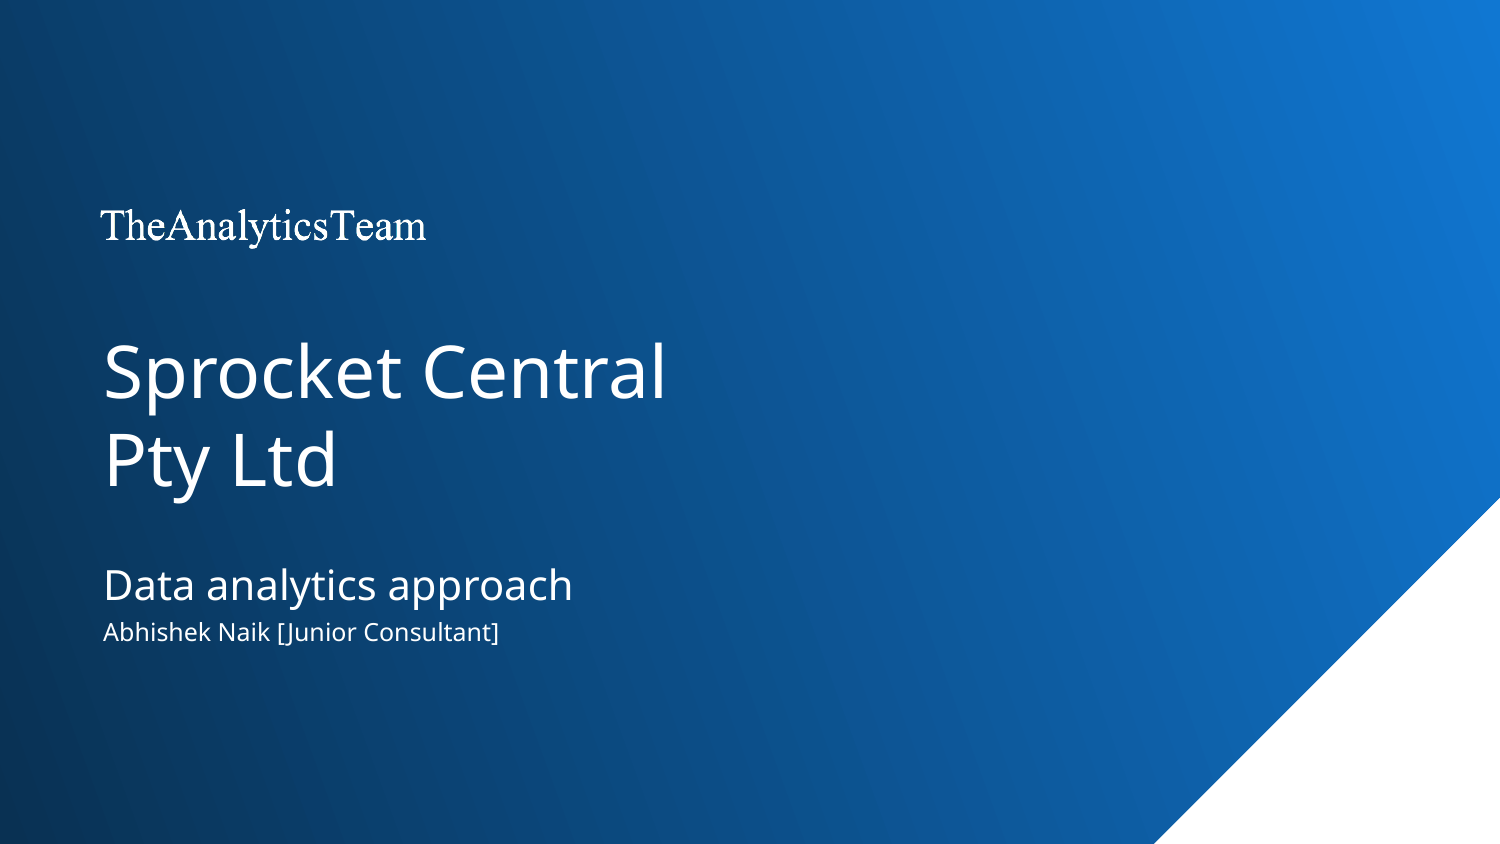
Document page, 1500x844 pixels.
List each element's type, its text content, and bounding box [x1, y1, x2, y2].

picture [100, 208, 427, 249]
text_box [0, 0, 1500, 844]
text_box Abhishek Naik [Junior Consultant] [88, 601, 1114, 662]
text_box Sprocket Central Pty Ltd [88, 310, 737, 516]
text_box Data analytics approach [88, 543, 999, 601]
